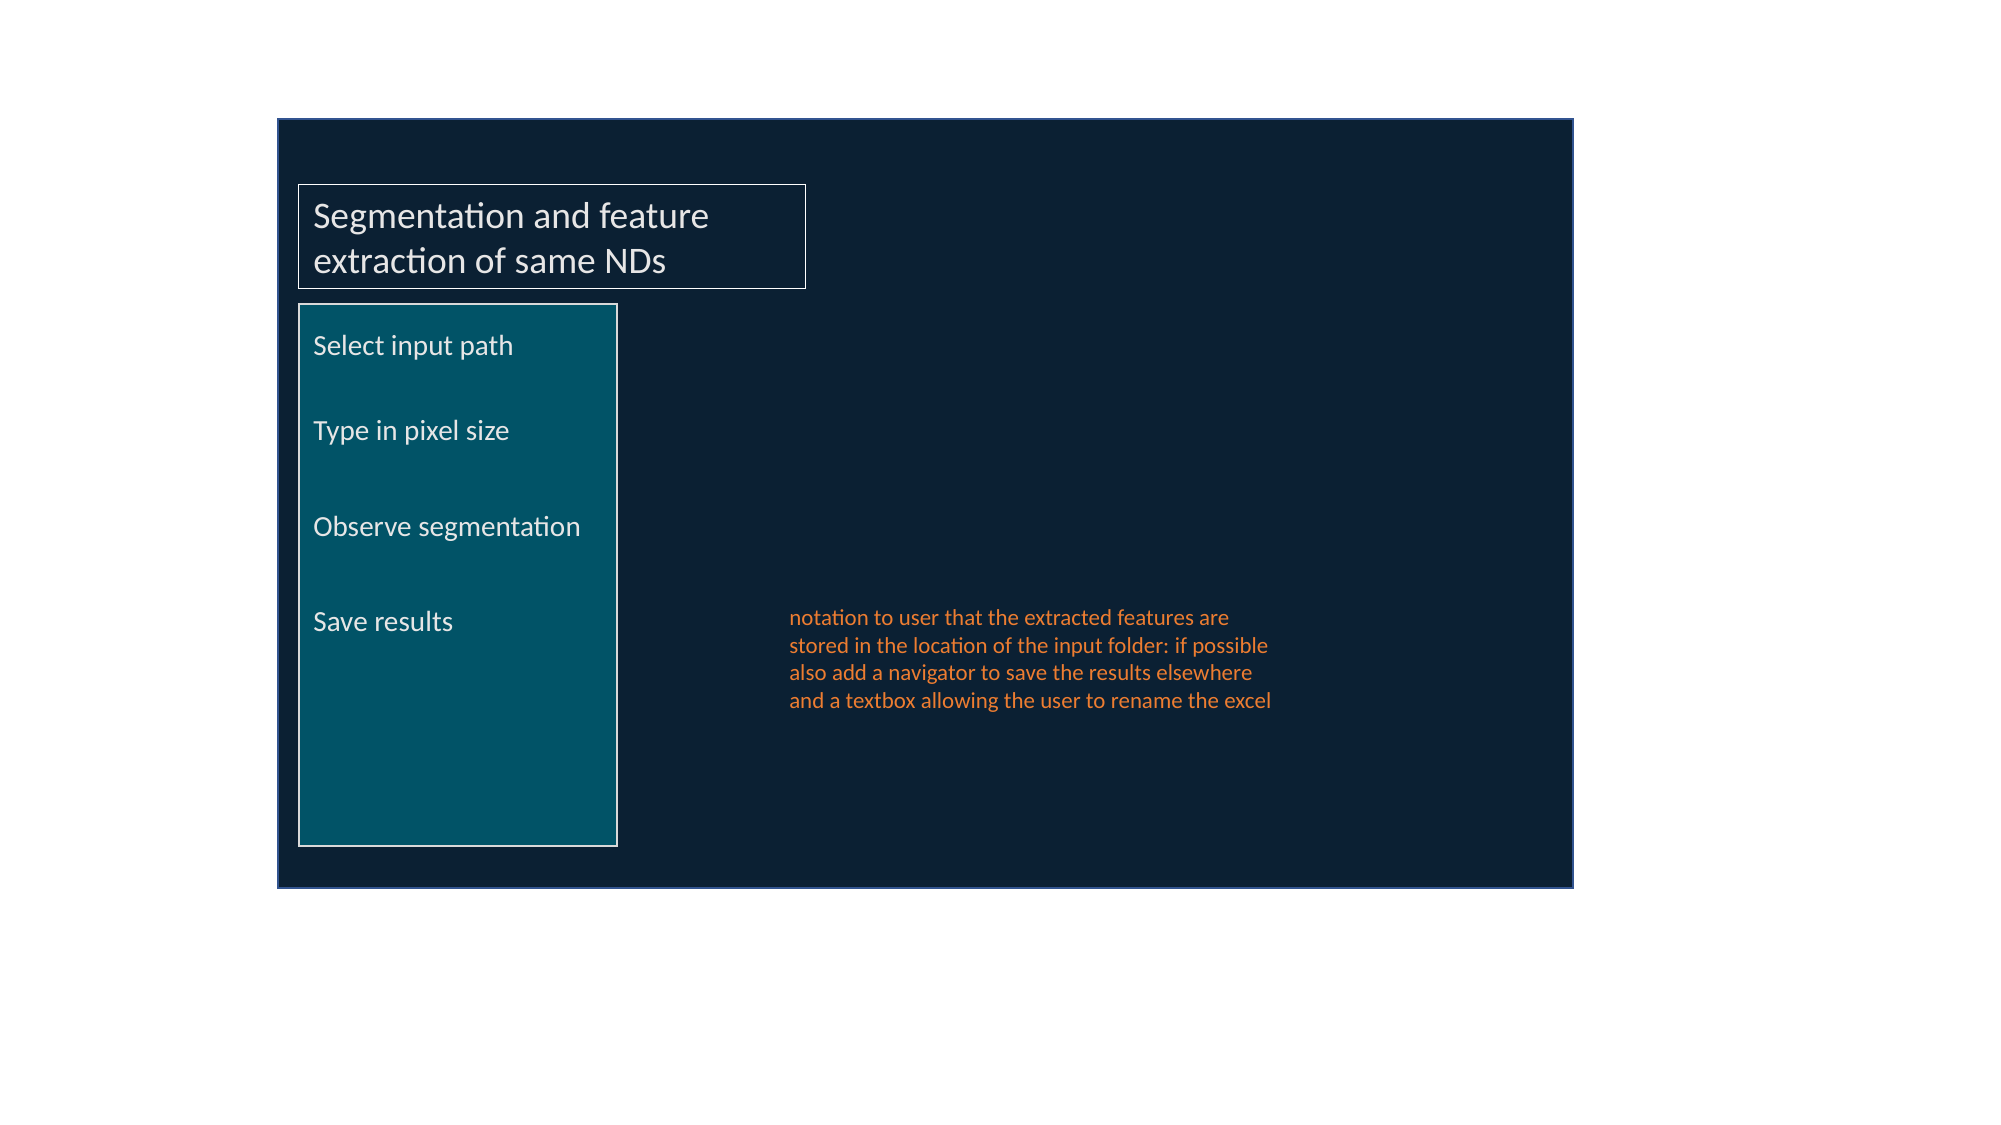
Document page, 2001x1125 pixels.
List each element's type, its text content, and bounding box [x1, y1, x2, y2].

text_box Observe segmentation [298, 499, 730, 550]
text_box Segmentation and feature extraction of same NDs [298, 184, 806, 289]
text_box Type in pixel size [298, 404, 806, 454]
text_box [298, 303, 618, 318]
text_box notation to user that the extracted features are stored in the location of the input folder: if possible also add a navigator to save the results elsewhere and a textbox allowing the user to rename the excel [774, 595, 1298, 721]
text_box [298, 550, 618, 595]
text_box [298, 454, 618, 499]
text_box Save results [298, 595, 730, 646]
text_box [277, 118, 1574, 889]
text_box [298, 369, 618, 404]
text_box [298, 646, 618, 847]
text_box Select input path [298, 318, 806, 369]
